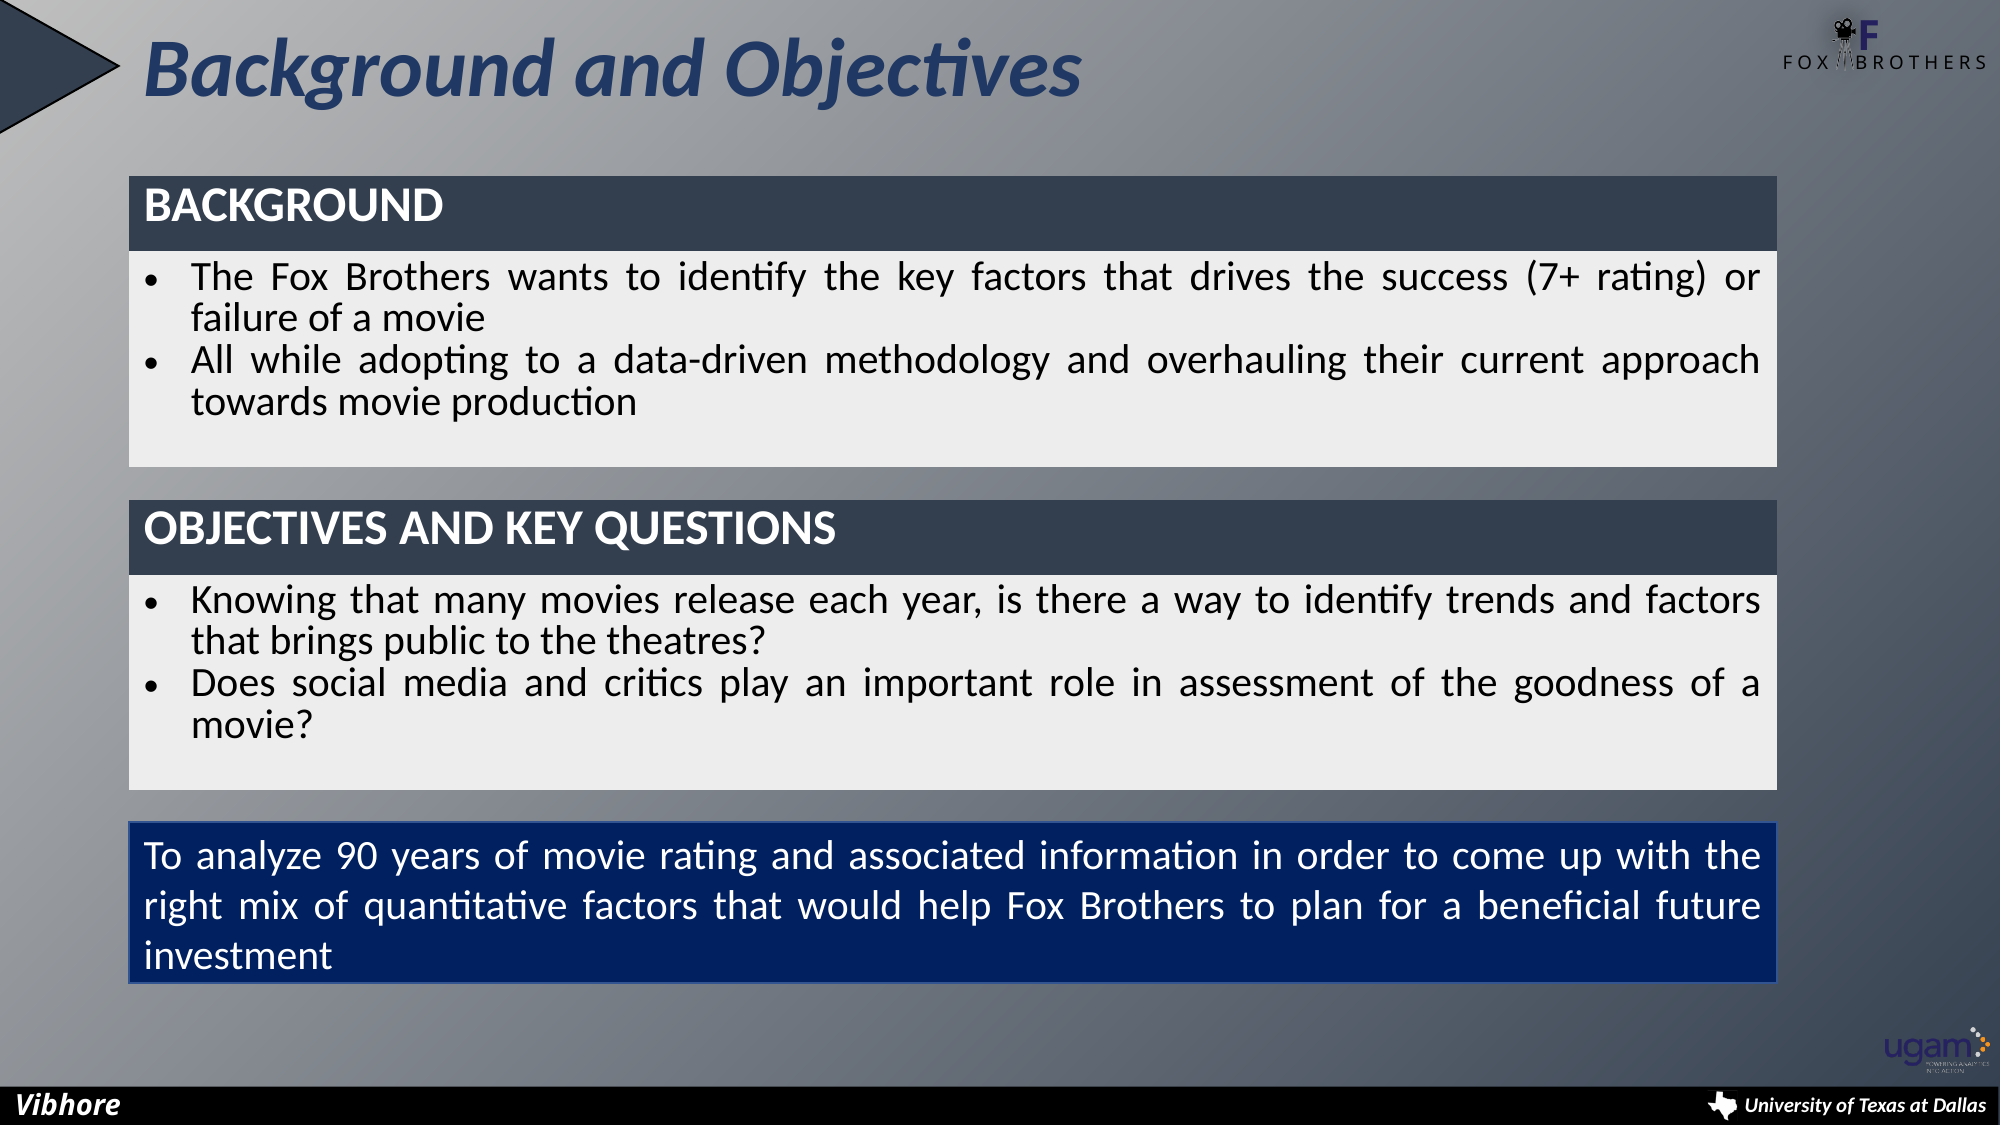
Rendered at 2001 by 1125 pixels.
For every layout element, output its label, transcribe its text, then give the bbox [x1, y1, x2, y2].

picture [1885, 1027, 1990, 1073]
table_header BACKGROUND [129, 176, 1777, 251]
text_box To analyze 90 years of movie rating and associated information in order to come up with the right mix of quantitative factors that would help Fox Brothers to plan for a beneficial future investment [128, 821, 1778, 984]
table_cell Knowing that many movies release each year, is there a way to identify trends and factors that brings public to the theatres? Does social media and critics play an important role in assessment of the goodness of a movie? [129, 575, 1777, 790]
table_cell The Fox Brothers wants to identify the key factors that drives the success (7+ rating) or failure of a movie All while adopting to a data-driven methodology and overhauling their current approach towards movie production [129, 251, 1777, 467]
picture [1707, 1090, 1738, 1121]
picture [1821, 18, 1867, 71]
text_box Background and Objectives [128, 6, 1677, 121]
table_header OBJECTIVES AND KEY QUESTIONS [129, 500, 1777, 575]
